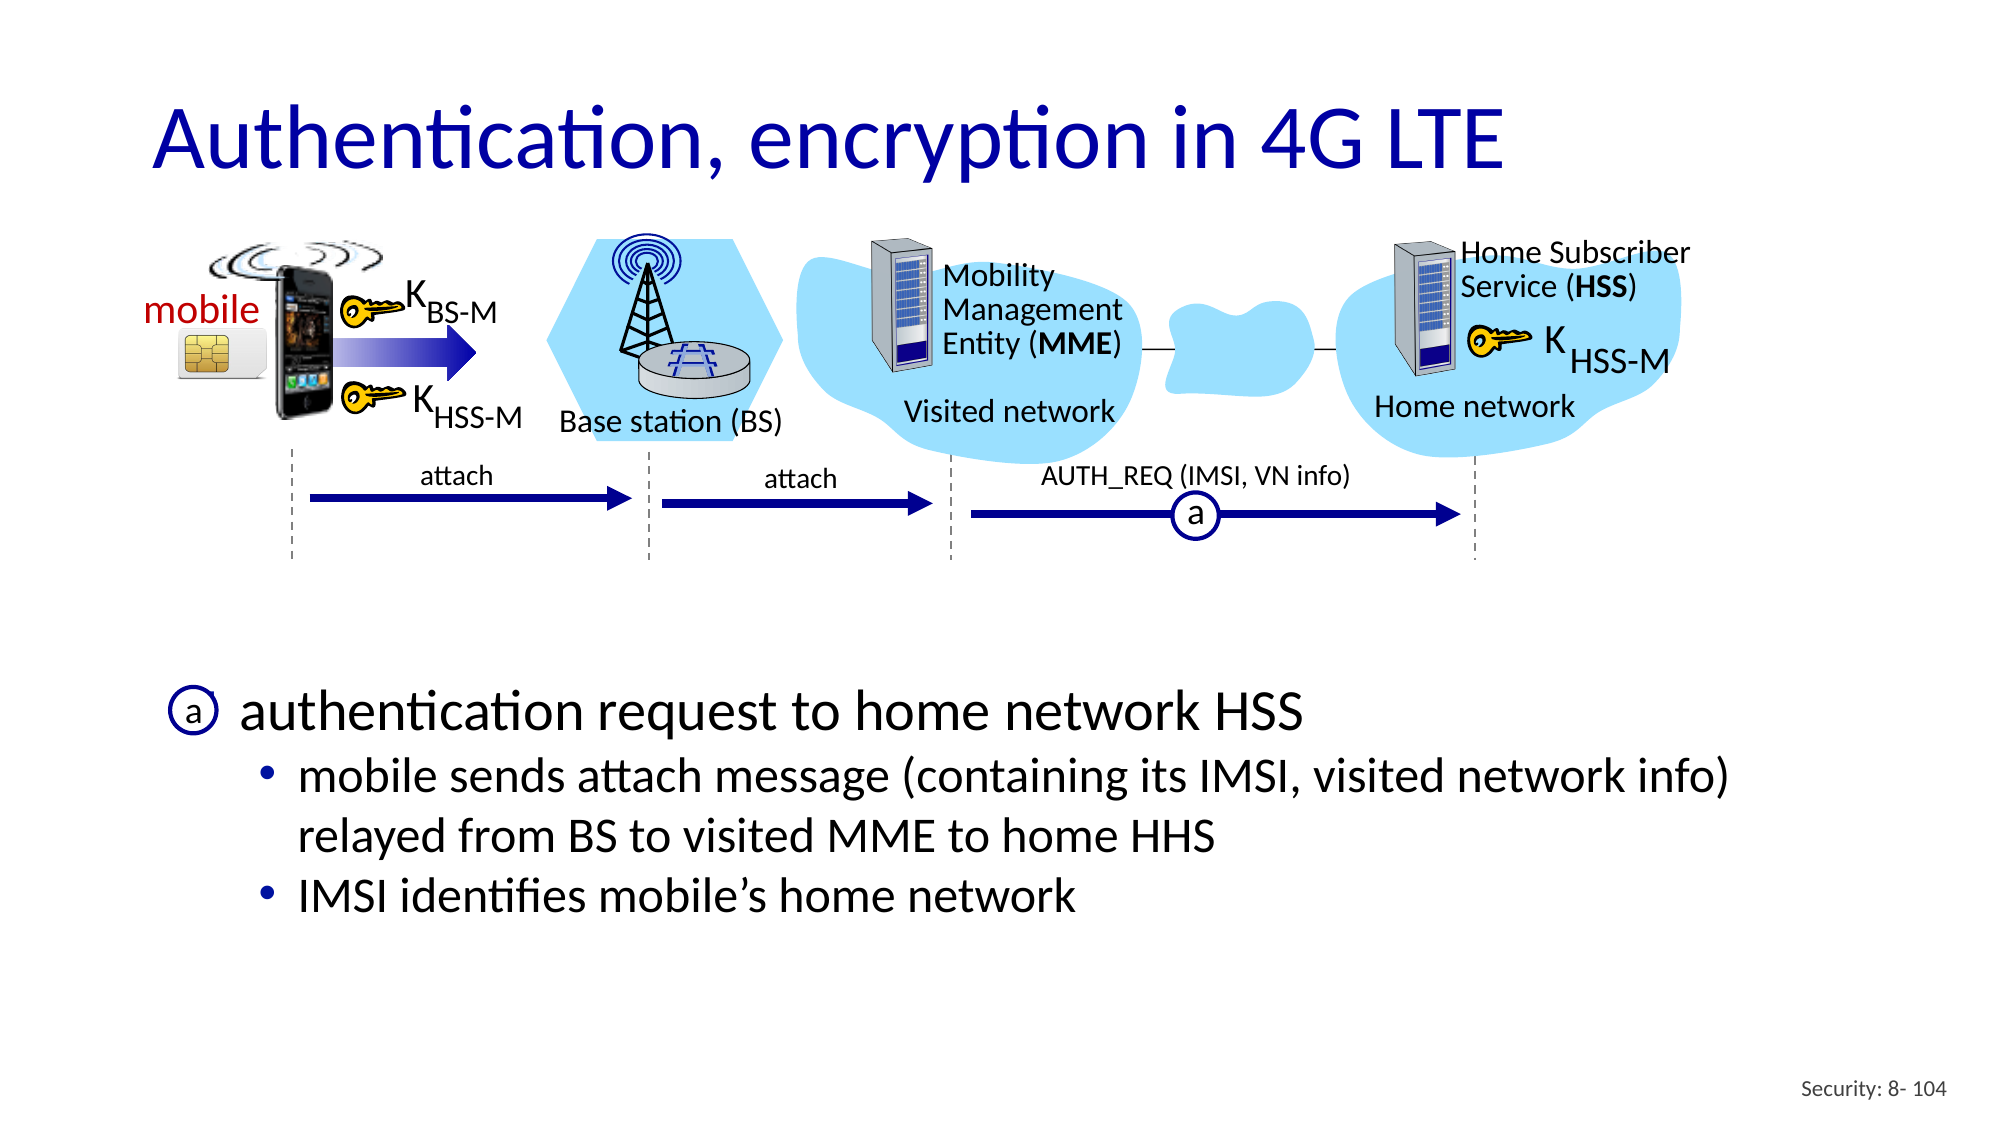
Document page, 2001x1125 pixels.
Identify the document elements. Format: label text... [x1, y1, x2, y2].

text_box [309, 470, 648, 541]
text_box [649, 470, 950, 541]
slide_number Security: 8- 104 [1512, 1056, 1963, 1117]
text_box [952, 470, 1461, 541]
text_box Authentication, encryption in 4G LTE [137, 65, 1863, 213]
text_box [128, 228, 1722, 470]
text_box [168, 665, 1780, 979]
